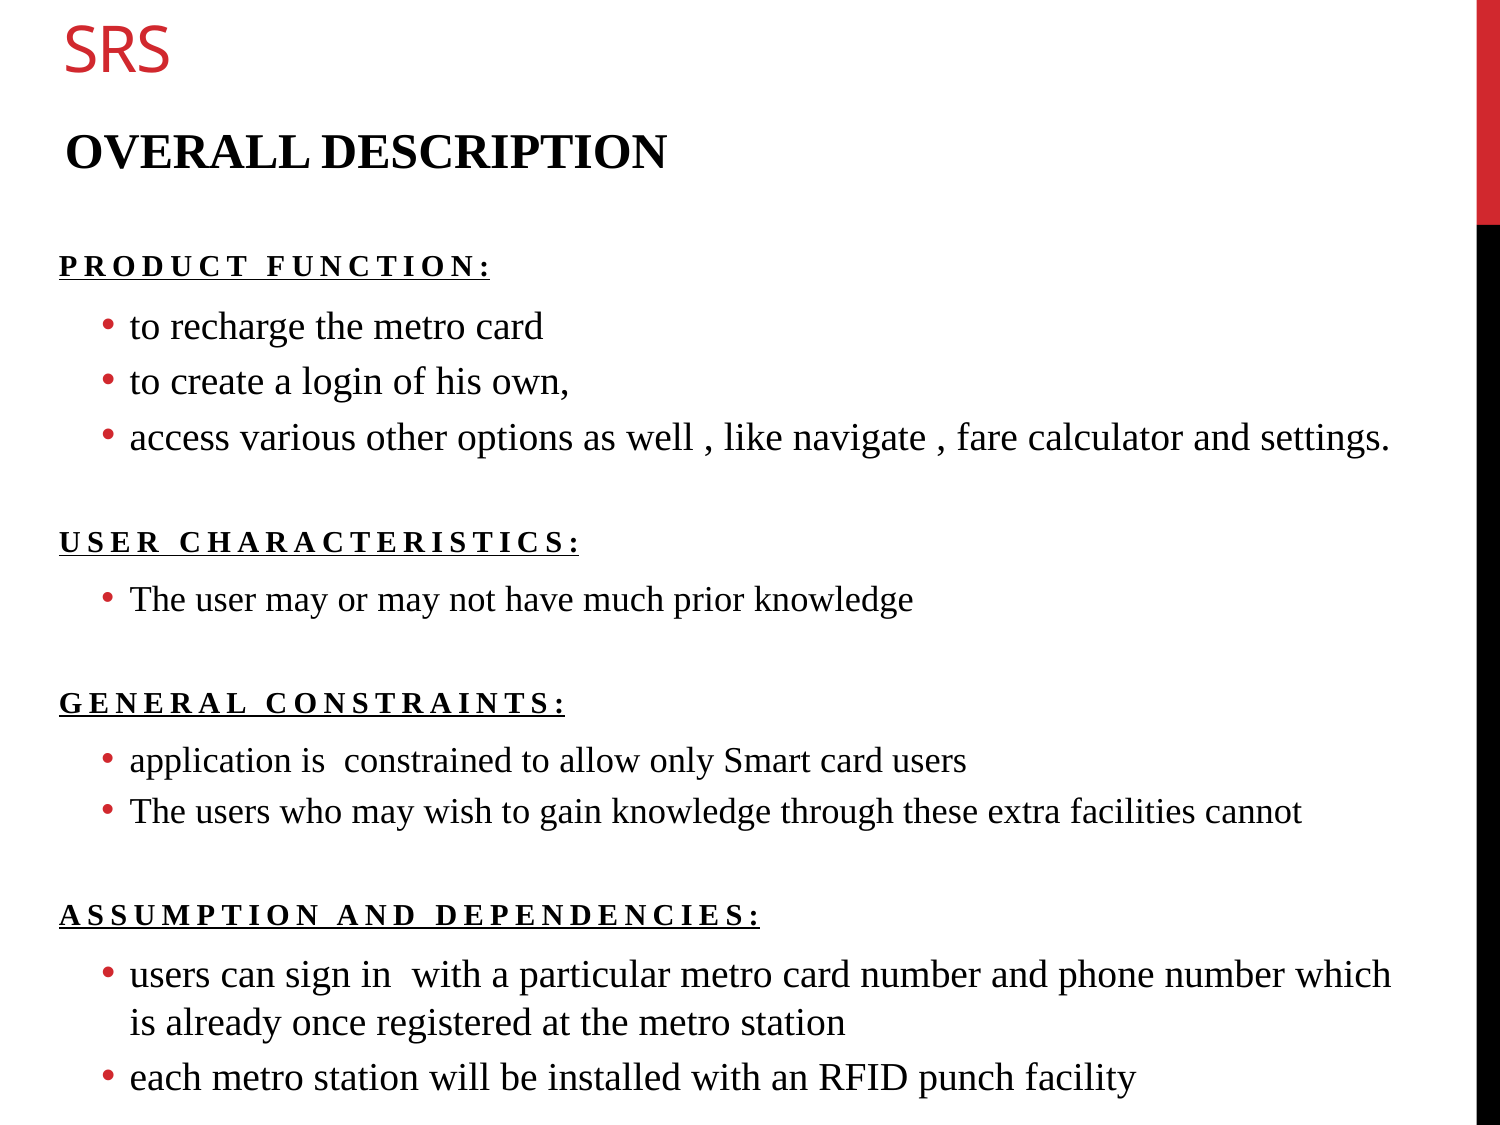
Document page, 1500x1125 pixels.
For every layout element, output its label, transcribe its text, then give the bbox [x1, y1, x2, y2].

text_box OVERALL DESCRIPTION [50, 111, 838, 187]
title SRS [48, 0, 1299, 93]
list PRODUCT FUNCTION: to recharge the metro card to create a login of his own, access various other options as well , like navigate , fare calculator and settings. USER CHARACTERISTICS: The user may or may not have much prior knowledge GENERAL CONSTRAINTS: application is constrained to allow only Smart card users The users who may wish to gain knowledge through these extra facilities cannot ASSUMPTION AND DEPENDENCIES: users can sign in with a particular metro card number and phone number which is already once registered at the metro station each metro station will be installed with an RFID punch facility [44, 187, 1425, 1125]
